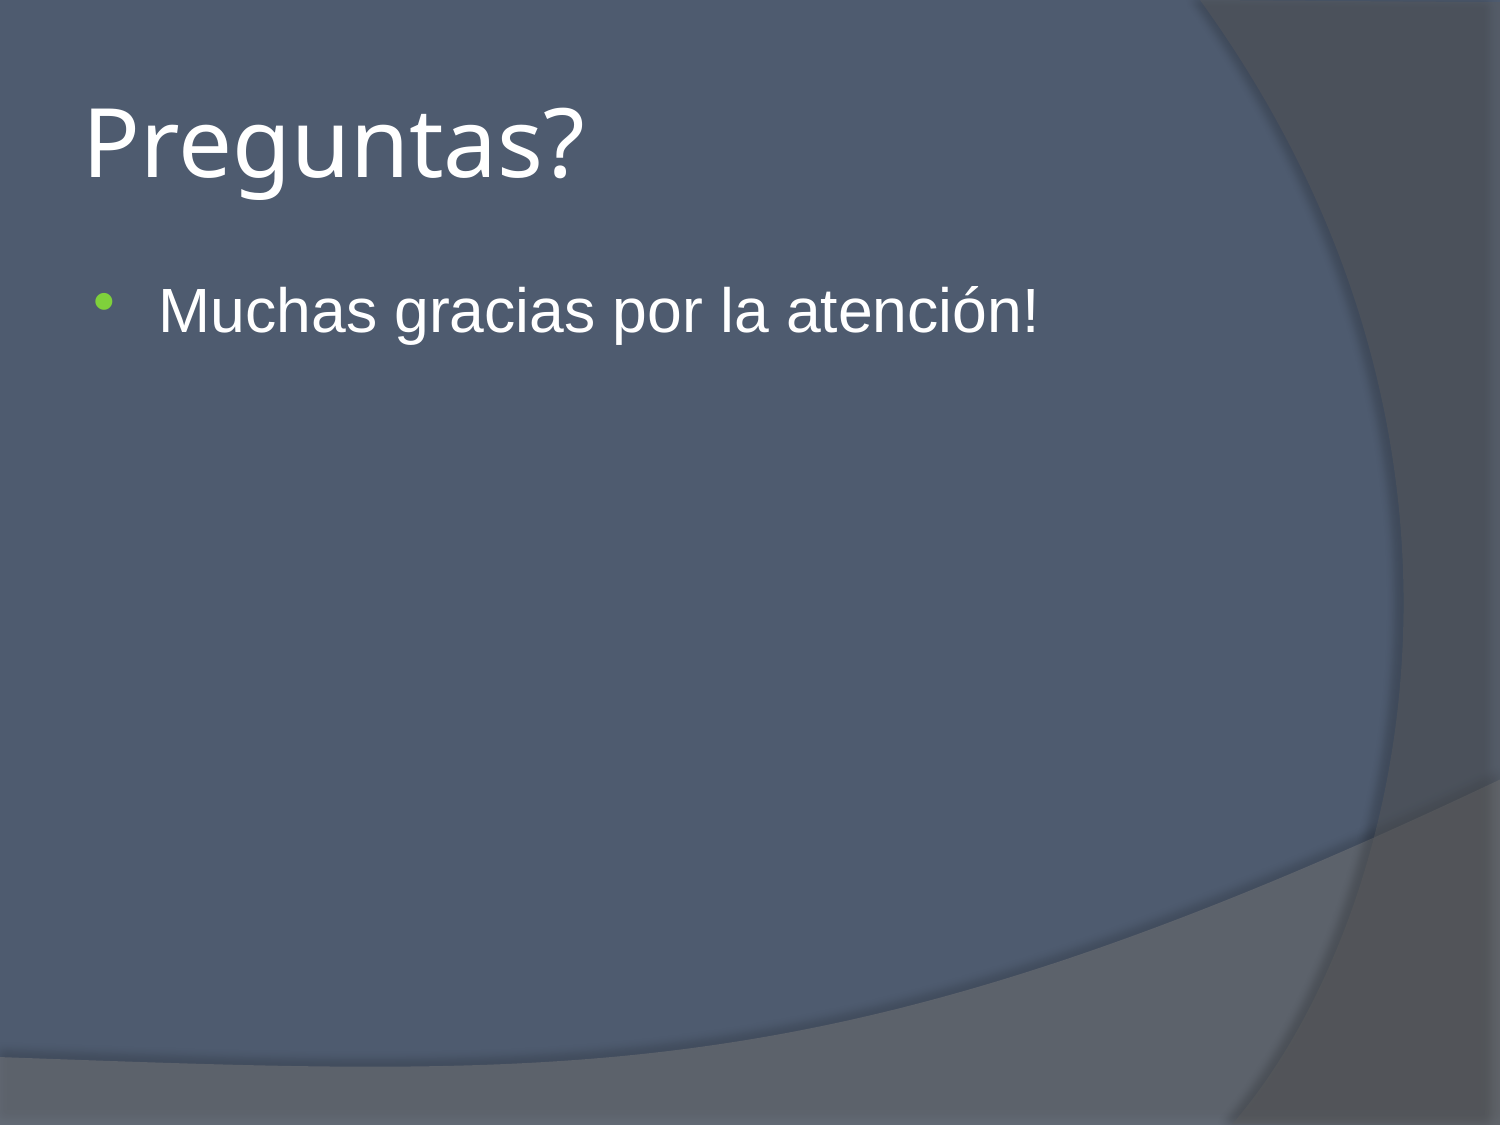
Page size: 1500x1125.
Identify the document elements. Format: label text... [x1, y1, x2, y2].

title Preguntas? [75, 45, 1300, 233]
list Muchas gracias por la atención! [75, 262, 1300, 1005]
